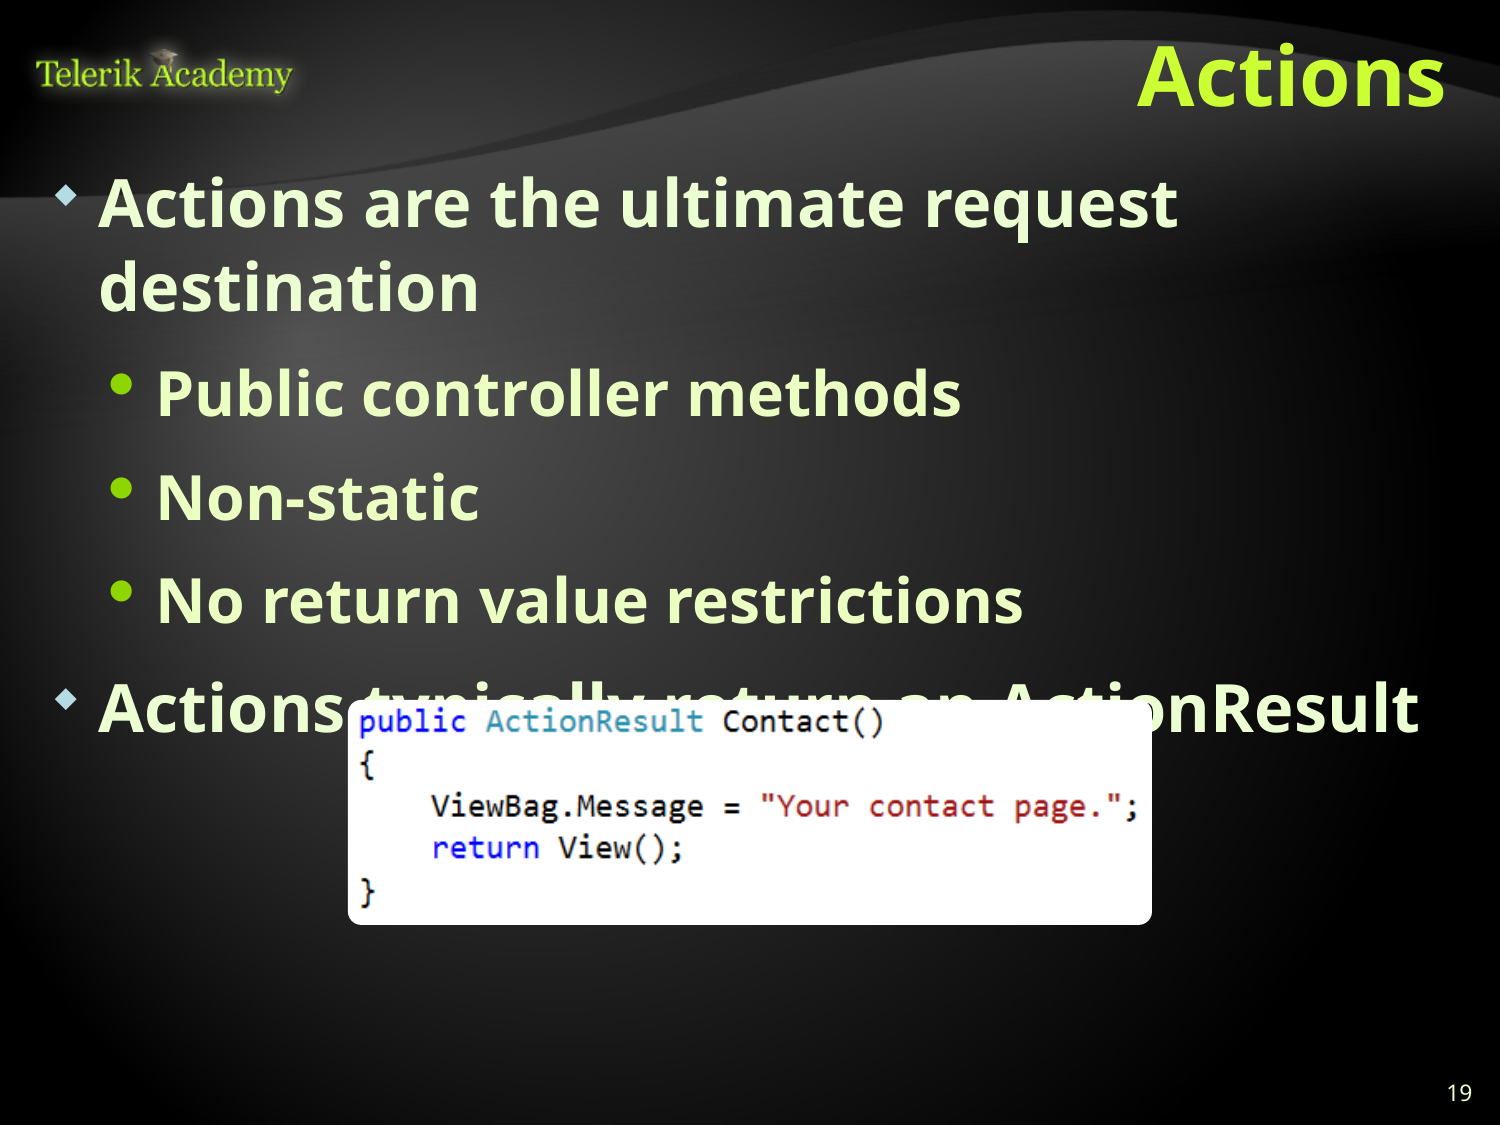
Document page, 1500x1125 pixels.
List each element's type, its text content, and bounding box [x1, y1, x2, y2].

list Actions are the ultimate request destination Public controller methods Non-static No return value restrictions Actions typically return an ActionResult [37, 149, 1463, 1100]
slide_number 19 [1412, 1074, 1488, 1113]
picture [0, 0, 1500, 1125]
title Actions [300, 12, 1463, 149]
